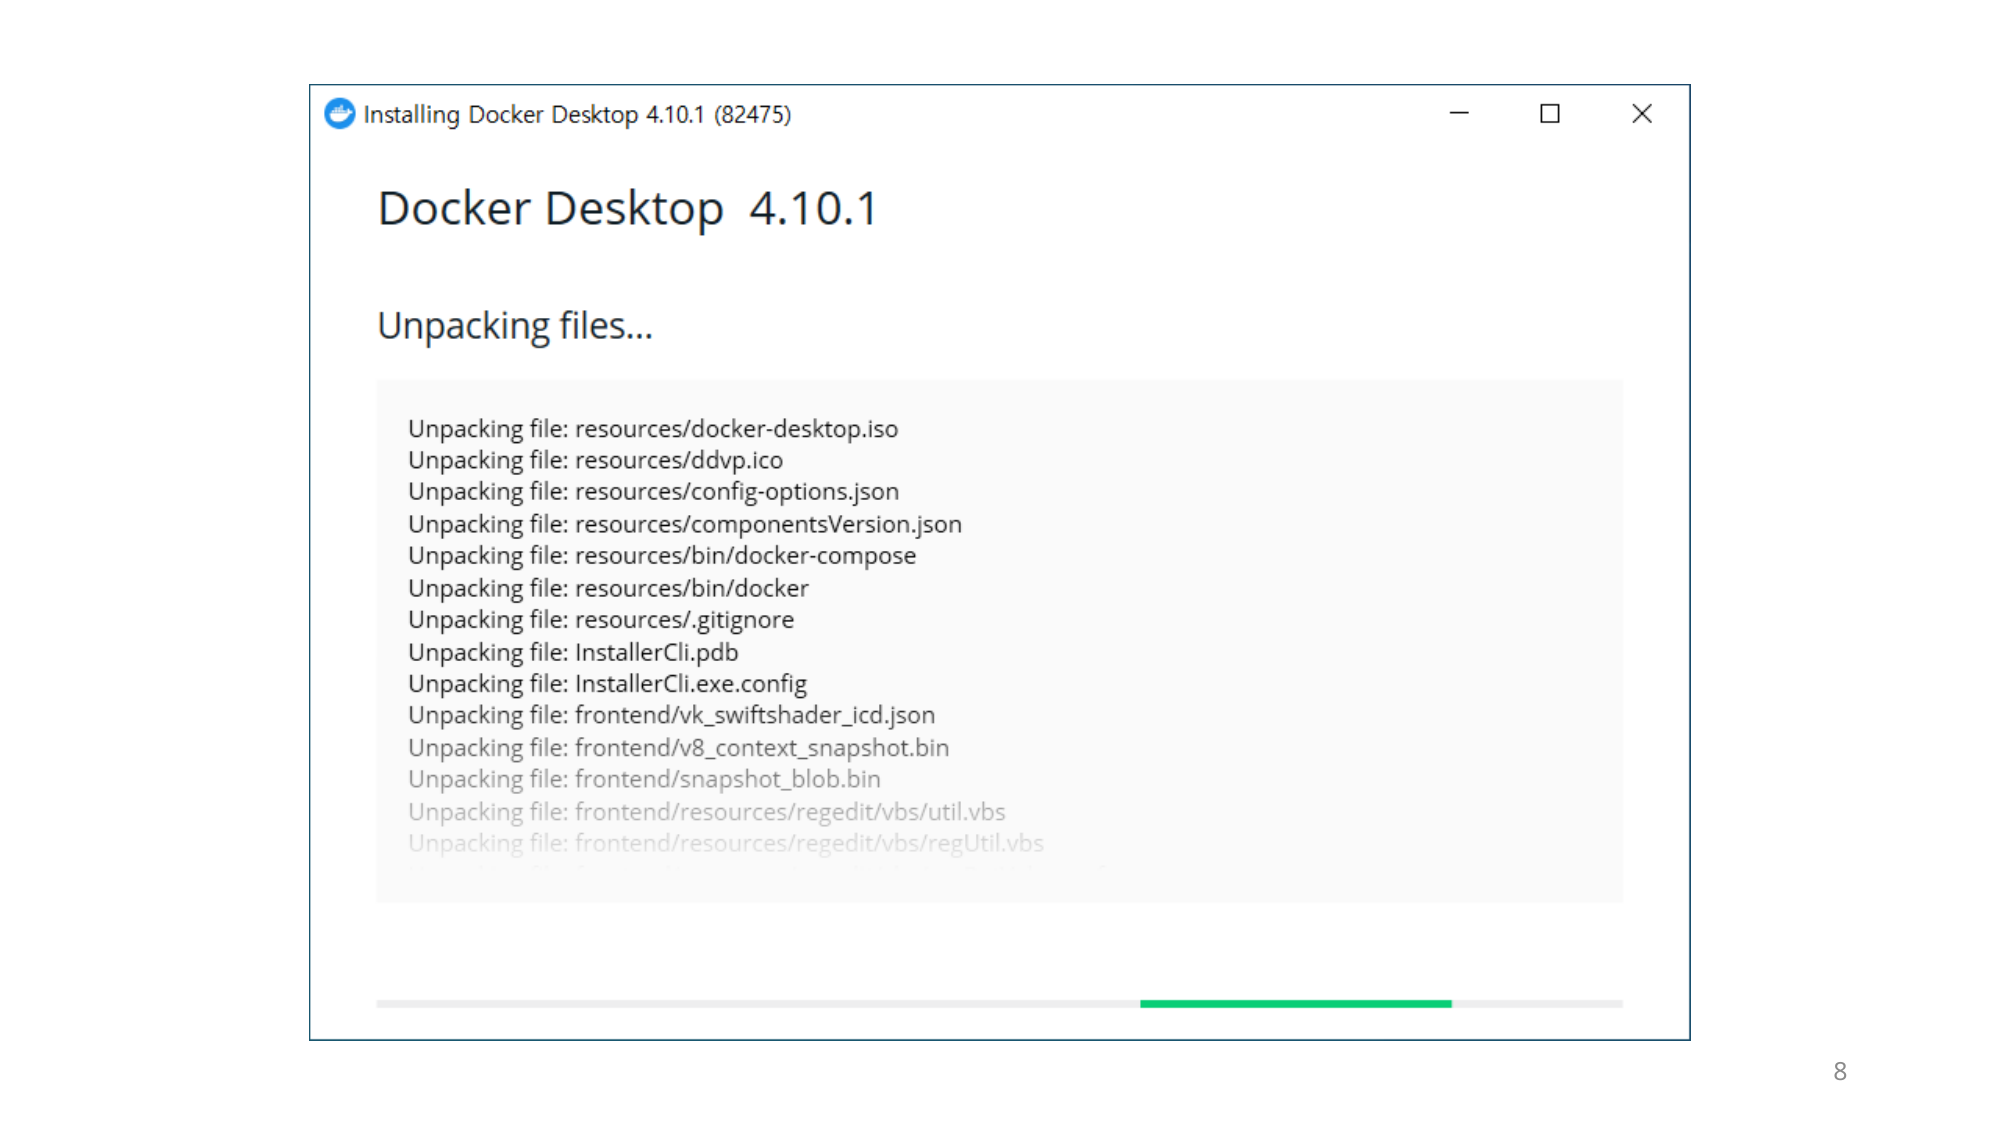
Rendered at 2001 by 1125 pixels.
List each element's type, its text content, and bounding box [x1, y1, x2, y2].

slide_number 8 [1412, 1042, 1863, 1103]
picture [309, 84, 1691, 1041]
